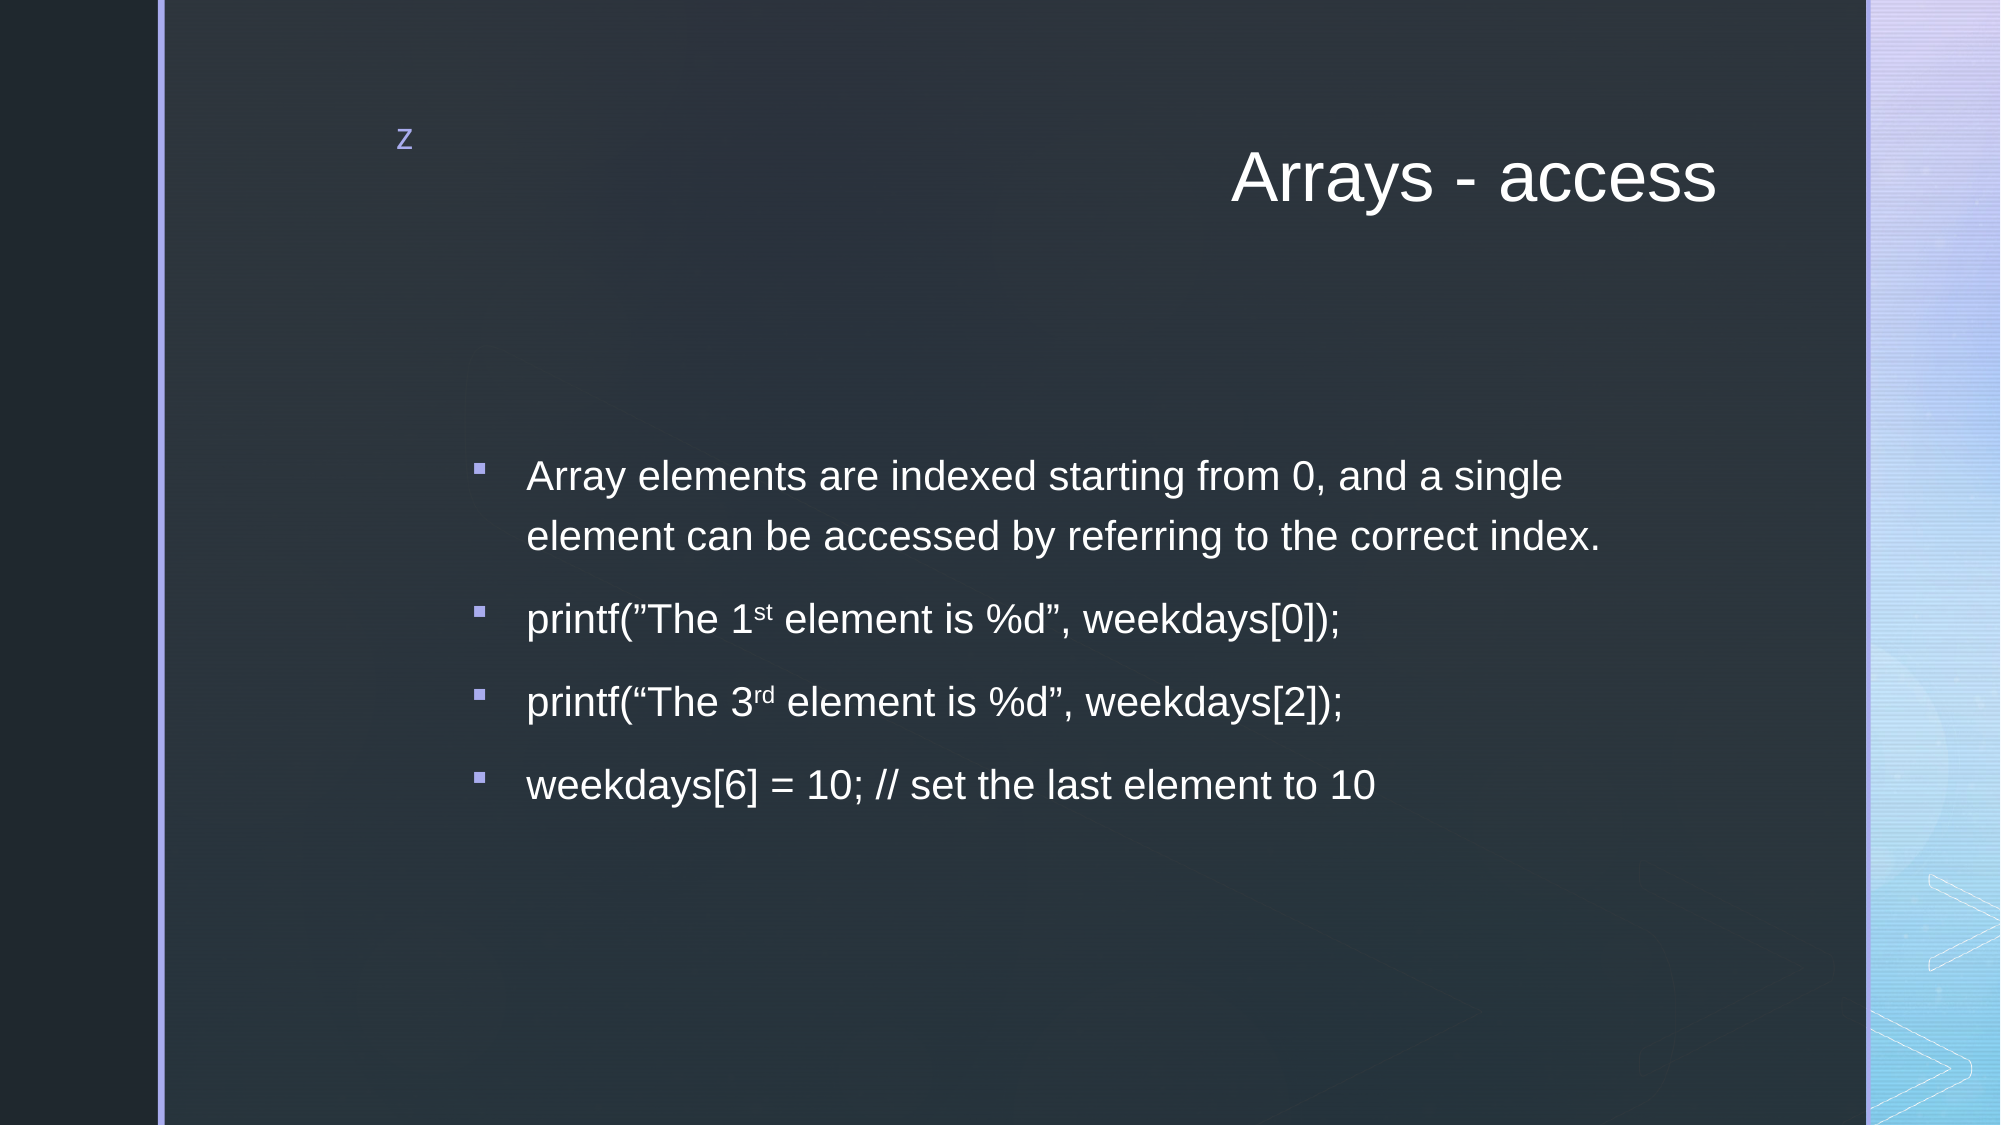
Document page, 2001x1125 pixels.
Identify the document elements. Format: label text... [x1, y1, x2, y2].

picture [1871, 0, 2001, 1125]
list Array elements are indexed starting from 0, and a single element can be accessed by referring to the correct index. printf(”The 1st element is %d”, weekdays[0]); printf(“The 3rd element is %d”, weekdays[2]); weekdays[6] = 10; // set the last element to 10 [454, 336, 1734, 993]
title Arrays - access [428, 132, 1734, 310]
